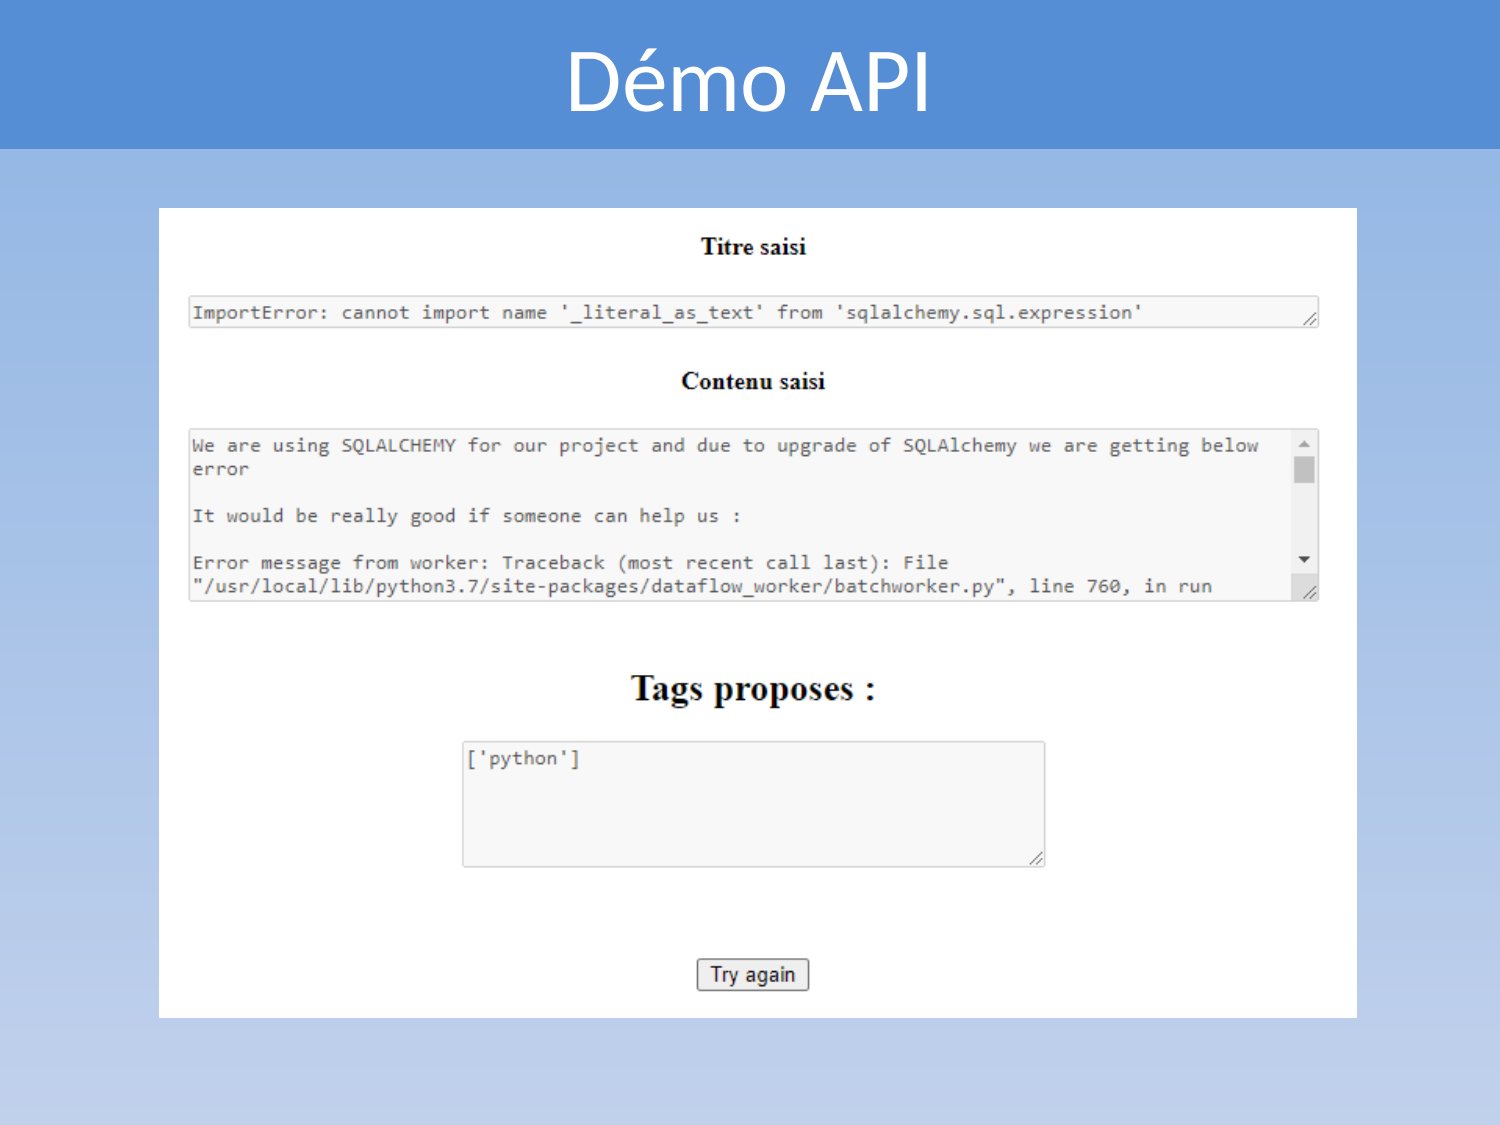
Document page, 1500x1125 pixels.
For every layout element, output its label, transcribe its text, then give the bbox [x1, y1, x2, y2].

picture [159, 207, 1357, 1018]
text_box Démo API [0, 0, 1500, 149]
